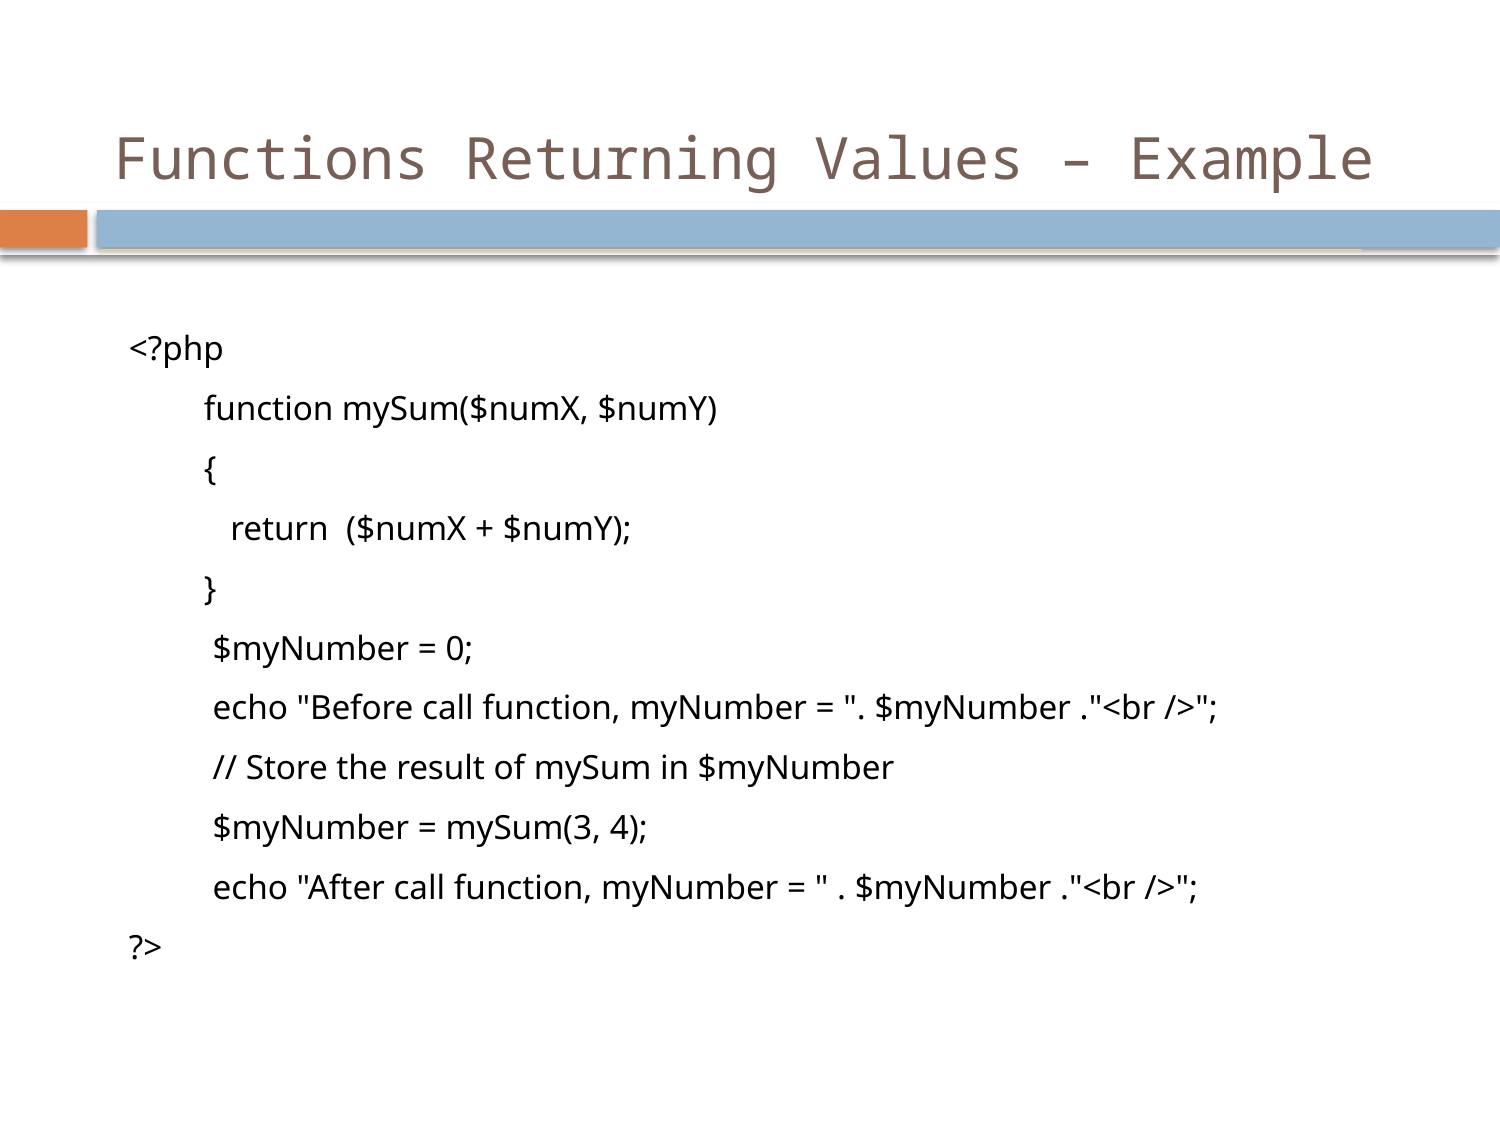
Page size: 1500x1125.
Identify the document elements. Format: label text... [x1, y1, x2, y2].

title Functions Returning Values – Example [99, 62, 1450, 250]
text_box <?php function mySum($numX, $numY) { return ($numX + $numY); } $myNumber = 0; echo "Before call function, myNumber = ". $myNumber ."<br />"; // Store the result of mySum in $myNumber $myNumber = mySum(3, 4); echo "After call function, myNumber = " . $myNumber ."<br />"; ?> [113, 298, 1414, 975]
